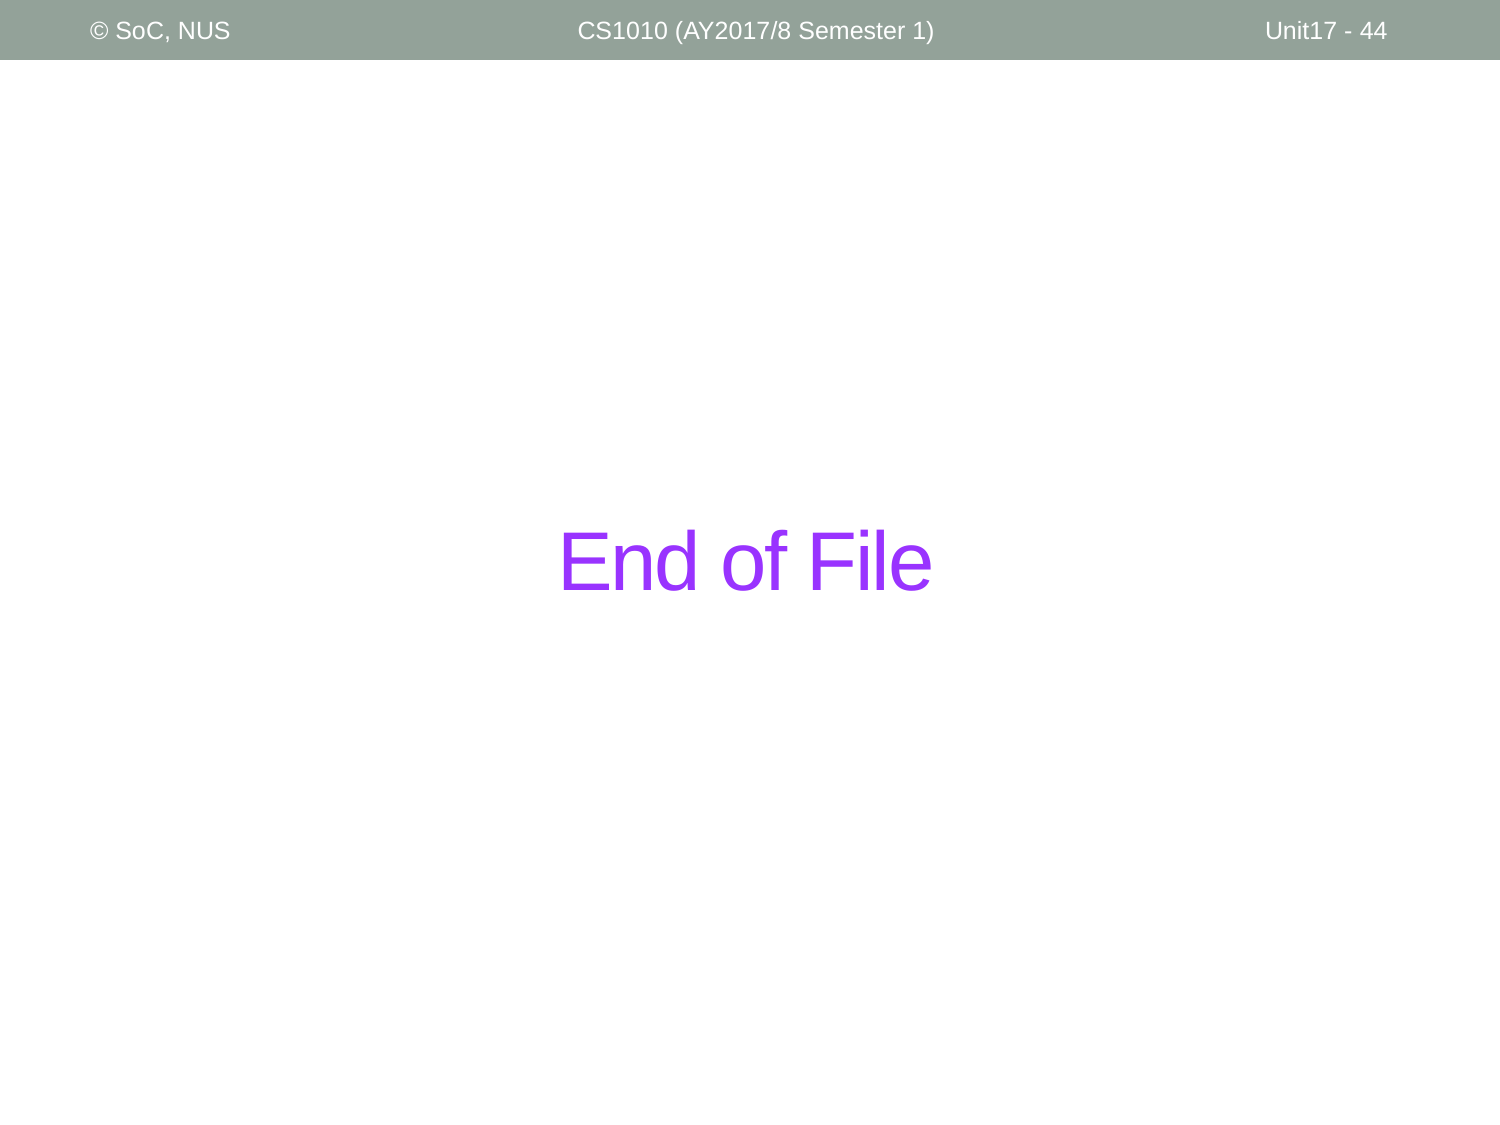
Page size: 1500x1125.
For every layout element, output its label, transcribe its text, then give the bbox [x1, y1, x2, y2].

slide_number Unit17 - 44 [1250, 3, 1425, 57]
footer CS1010 (AY2017/8 Semester 1) [562, 3, 1238, 57]
slide_number © SoC, NUS [75, 3, 550, 57]
title End of File [192, 463, 1300, 651]
